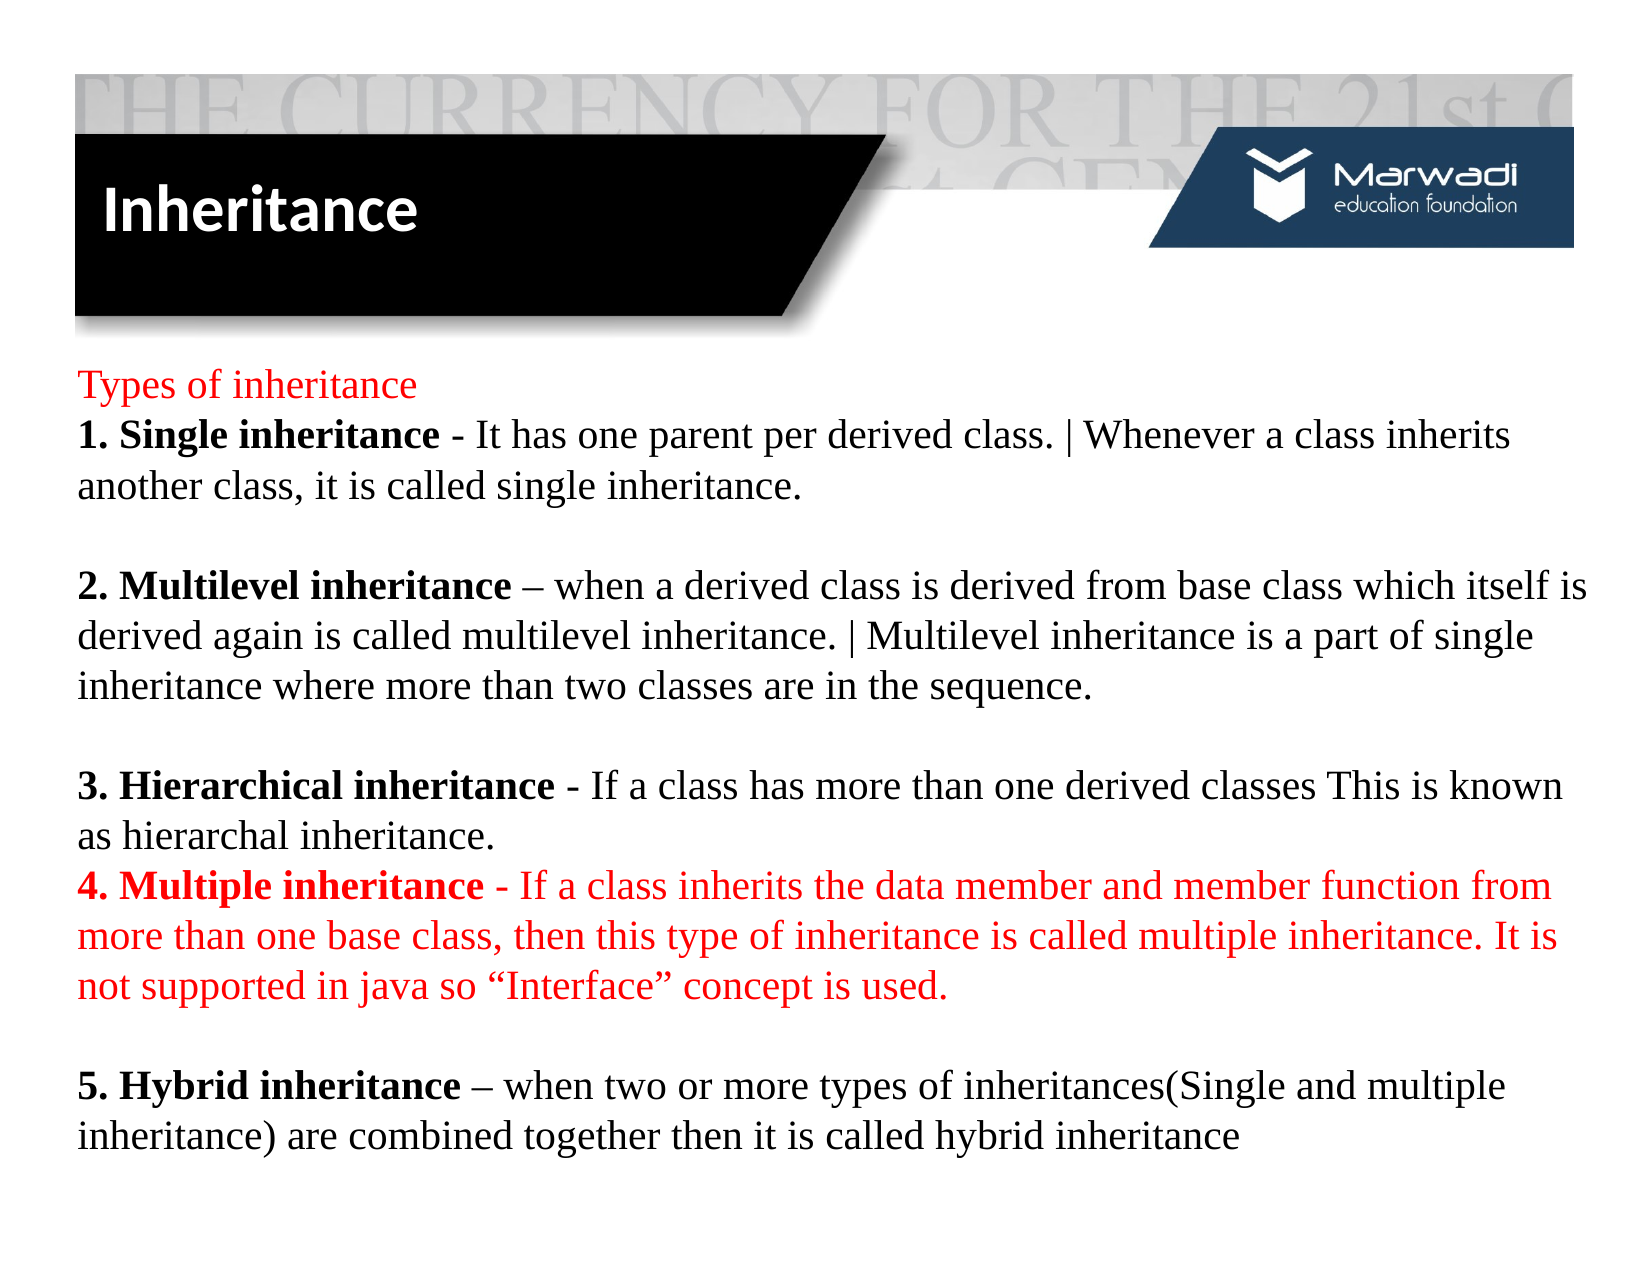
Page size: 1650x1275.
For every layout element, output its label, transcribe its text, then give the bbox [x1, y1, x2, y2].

picture [75, 74, 1574, 341]
text_box Types of inheritance 1. Single inheritance - It has one parent per derived class. | Whenever a class inherits another class, it is called single inheritance. 2. Multilevel inheritance – when a derived class is derived from base class which itself is derived again is called multilevel inheritance. | Multilevel inheritance is a part of single inheritance where more than two classes are in the sequence. 3. Hierarchical inheritance - If a class has more than one derived classes This is known as hierarchal inheritance. 4. Multiple inheritance - If a class inherits the data member and member function from more than one base class, then this type of inheritance is called multiple inheritance. It is not supported in java so “Interface” concept is used. 5. Hybrid inheritance – when two or more types of inheritances(Single and multiple inheritance) are combined together then it is called hybrid inheritance [62, 349, 1613, 1165]
title Inheritance [99, 162, 900, 349]
